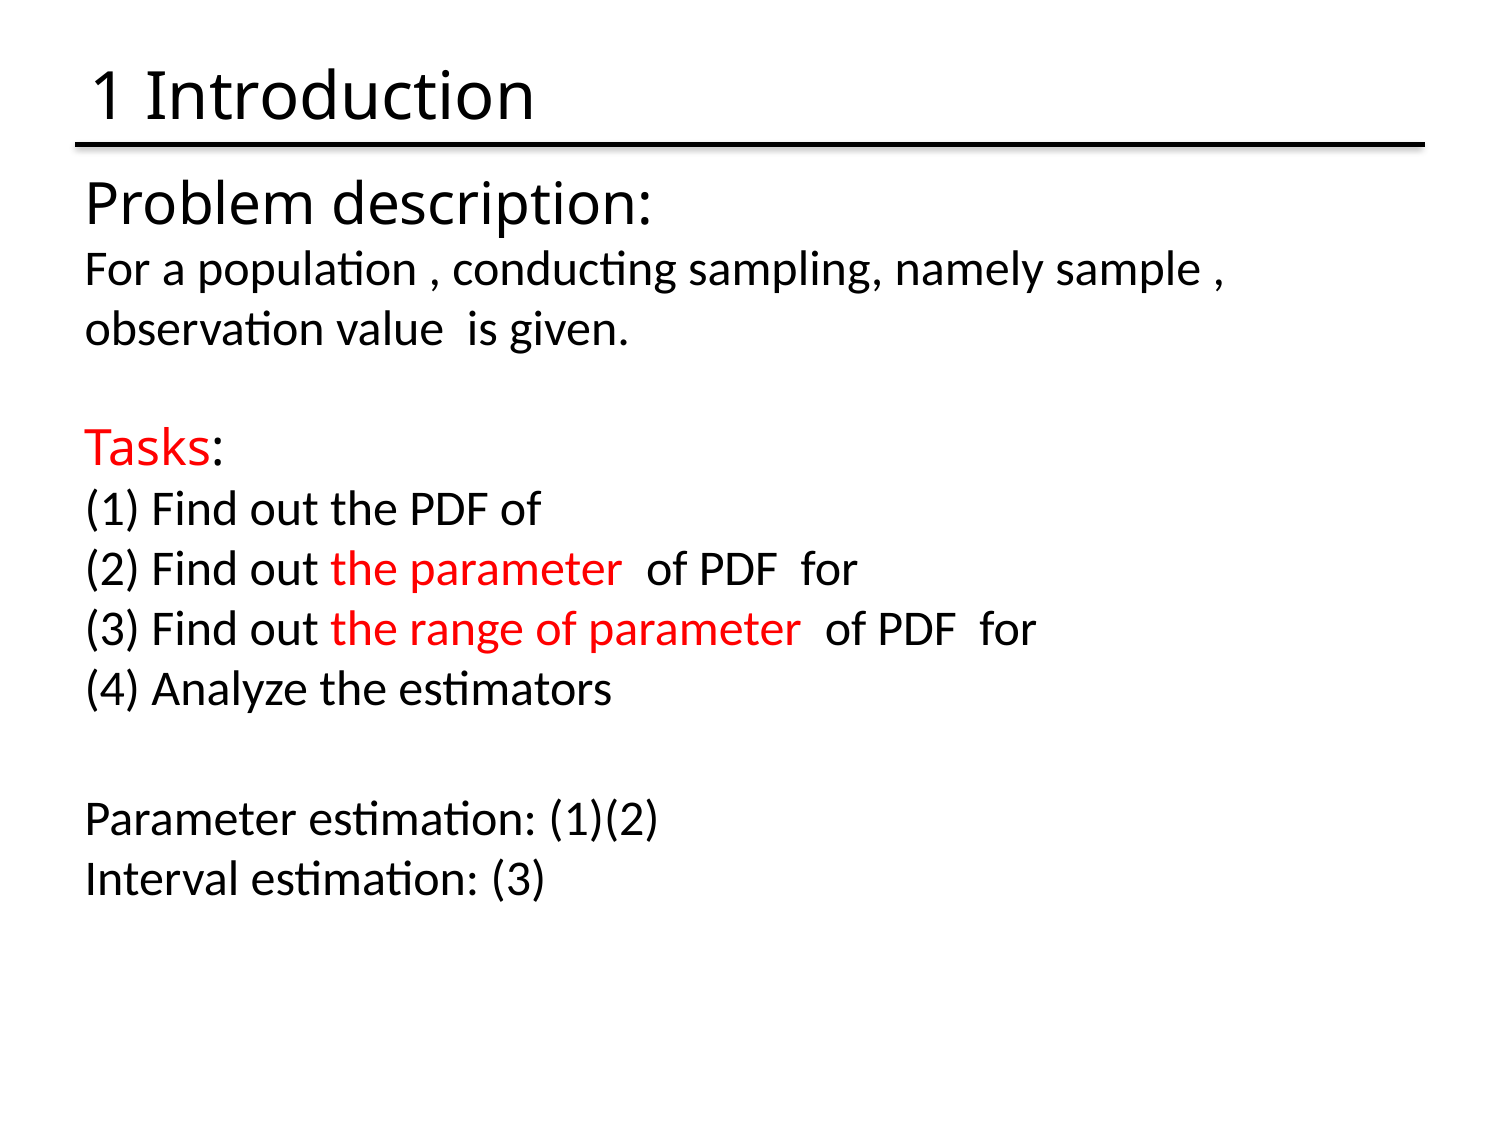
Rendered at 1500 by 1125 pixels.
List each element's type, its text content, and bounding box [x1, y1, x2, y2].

title 1 Introduction [75, 45, 1425, 145]
